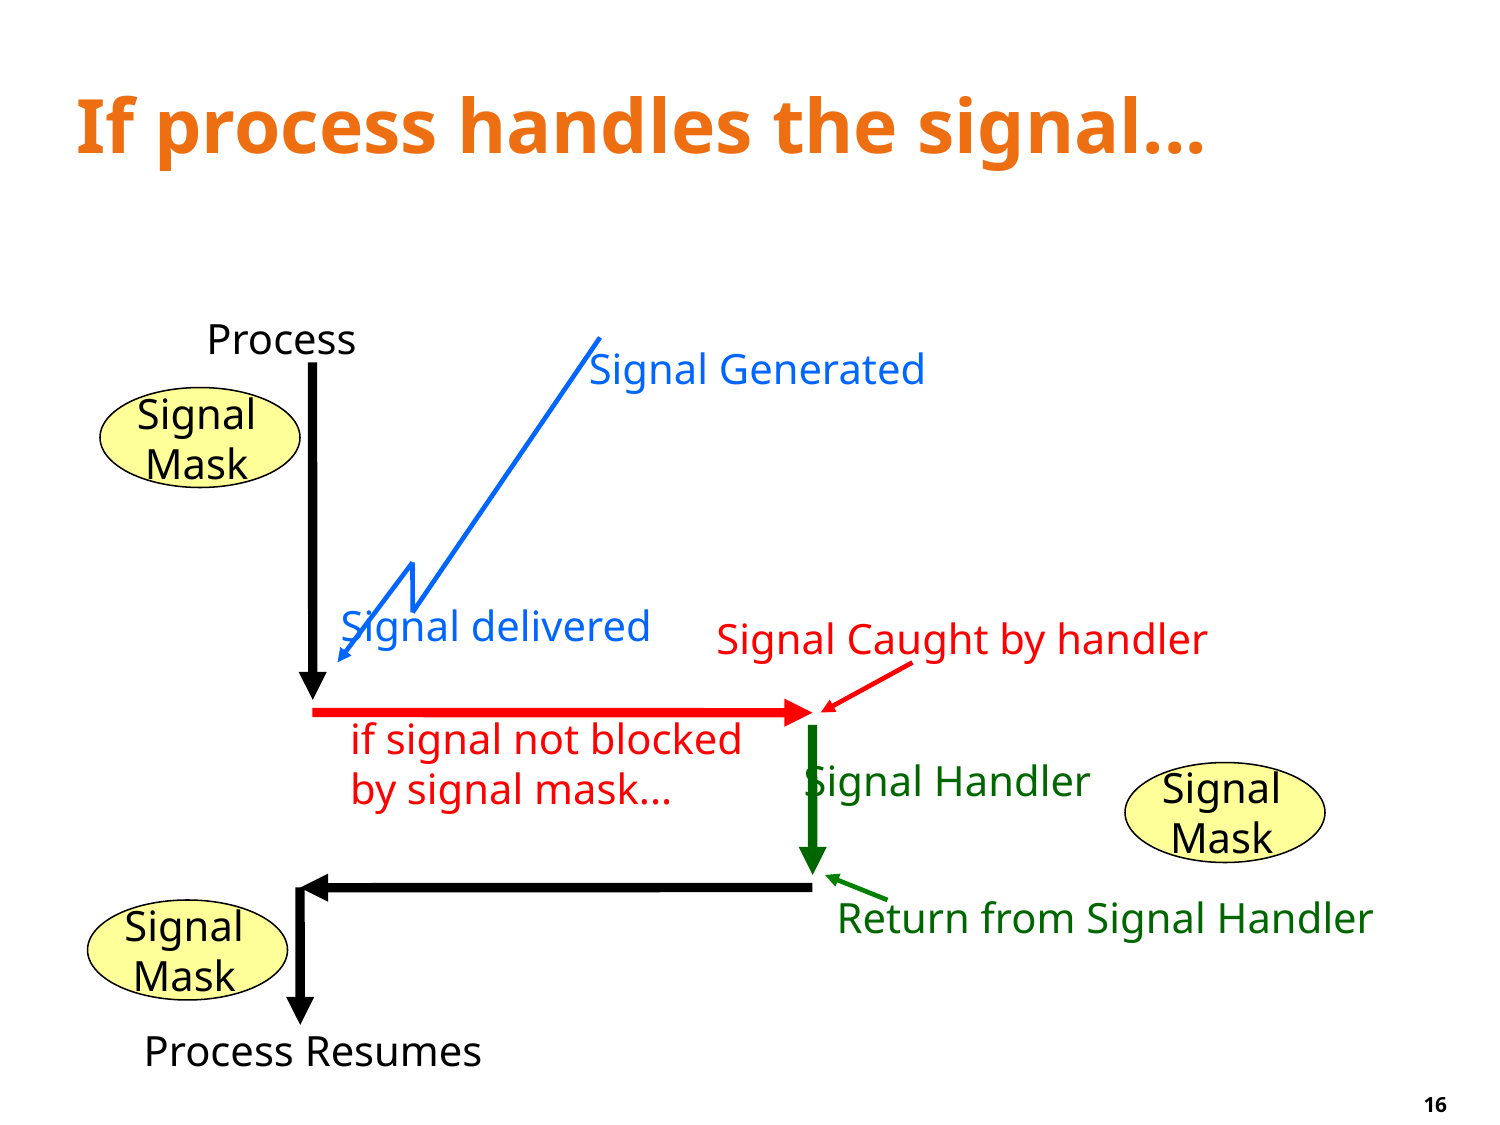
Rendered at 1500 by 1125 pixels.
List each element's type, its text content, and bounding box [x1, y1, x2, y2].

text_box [337, 337, 631, 610]
title If process handles the signal... [61, 60, 1438, 187]
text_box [87, 887, 464, 1076]
text_box [99, 401, 130, 474]
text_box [312, 612, 1176, 814]
text_box Signal Mask [130, 381, 270, 494]
text_box Signal Generated [636, 342, 934, 393]
text_box Process [199, 312, 364, 363]
text_box [270, 401, 301, 474]
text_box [299, 874, 1343, 943]
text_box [812, 724, 1326, 876]
